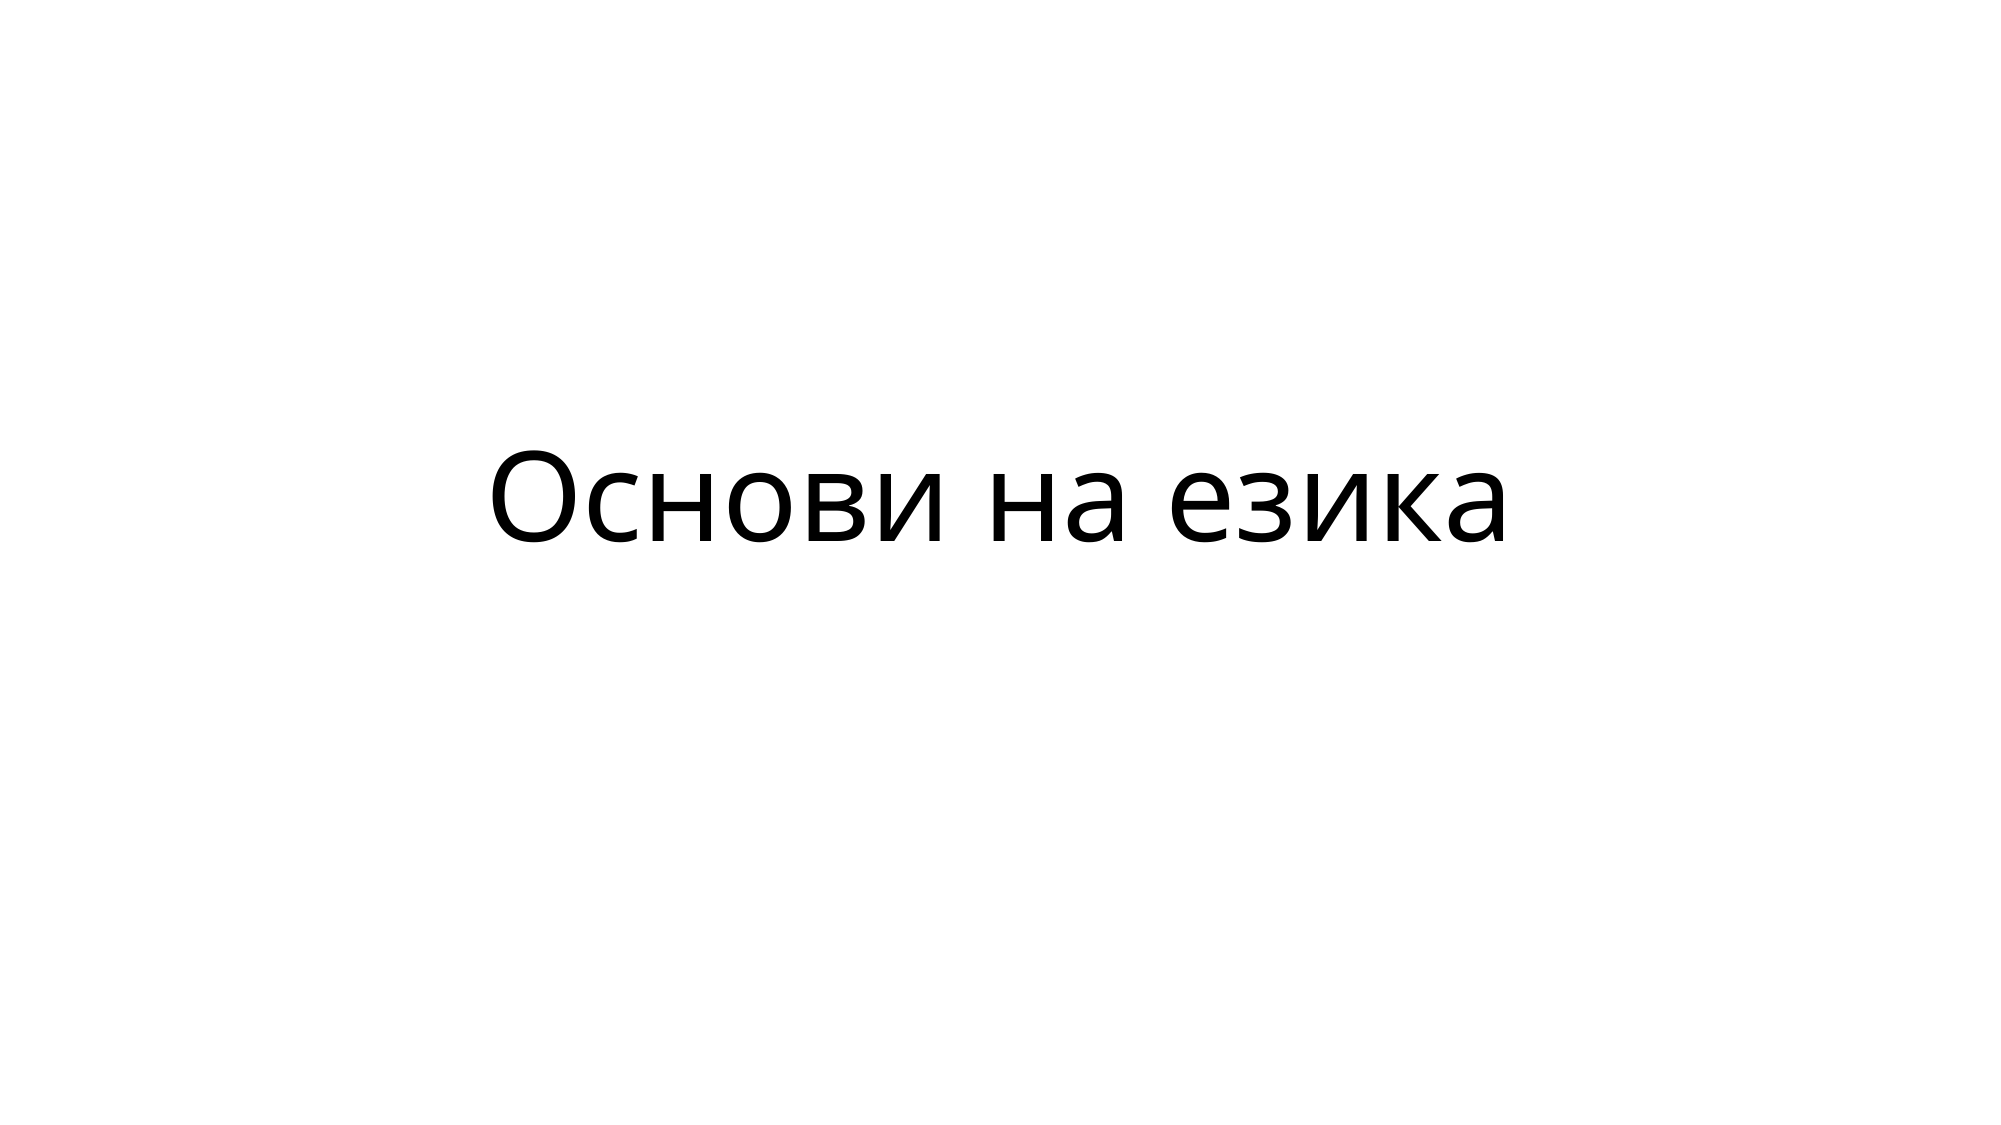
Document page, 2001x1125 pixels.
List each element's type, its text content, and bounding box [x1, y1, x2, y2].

title Основи на езика [249, 184, 1750, 576]
